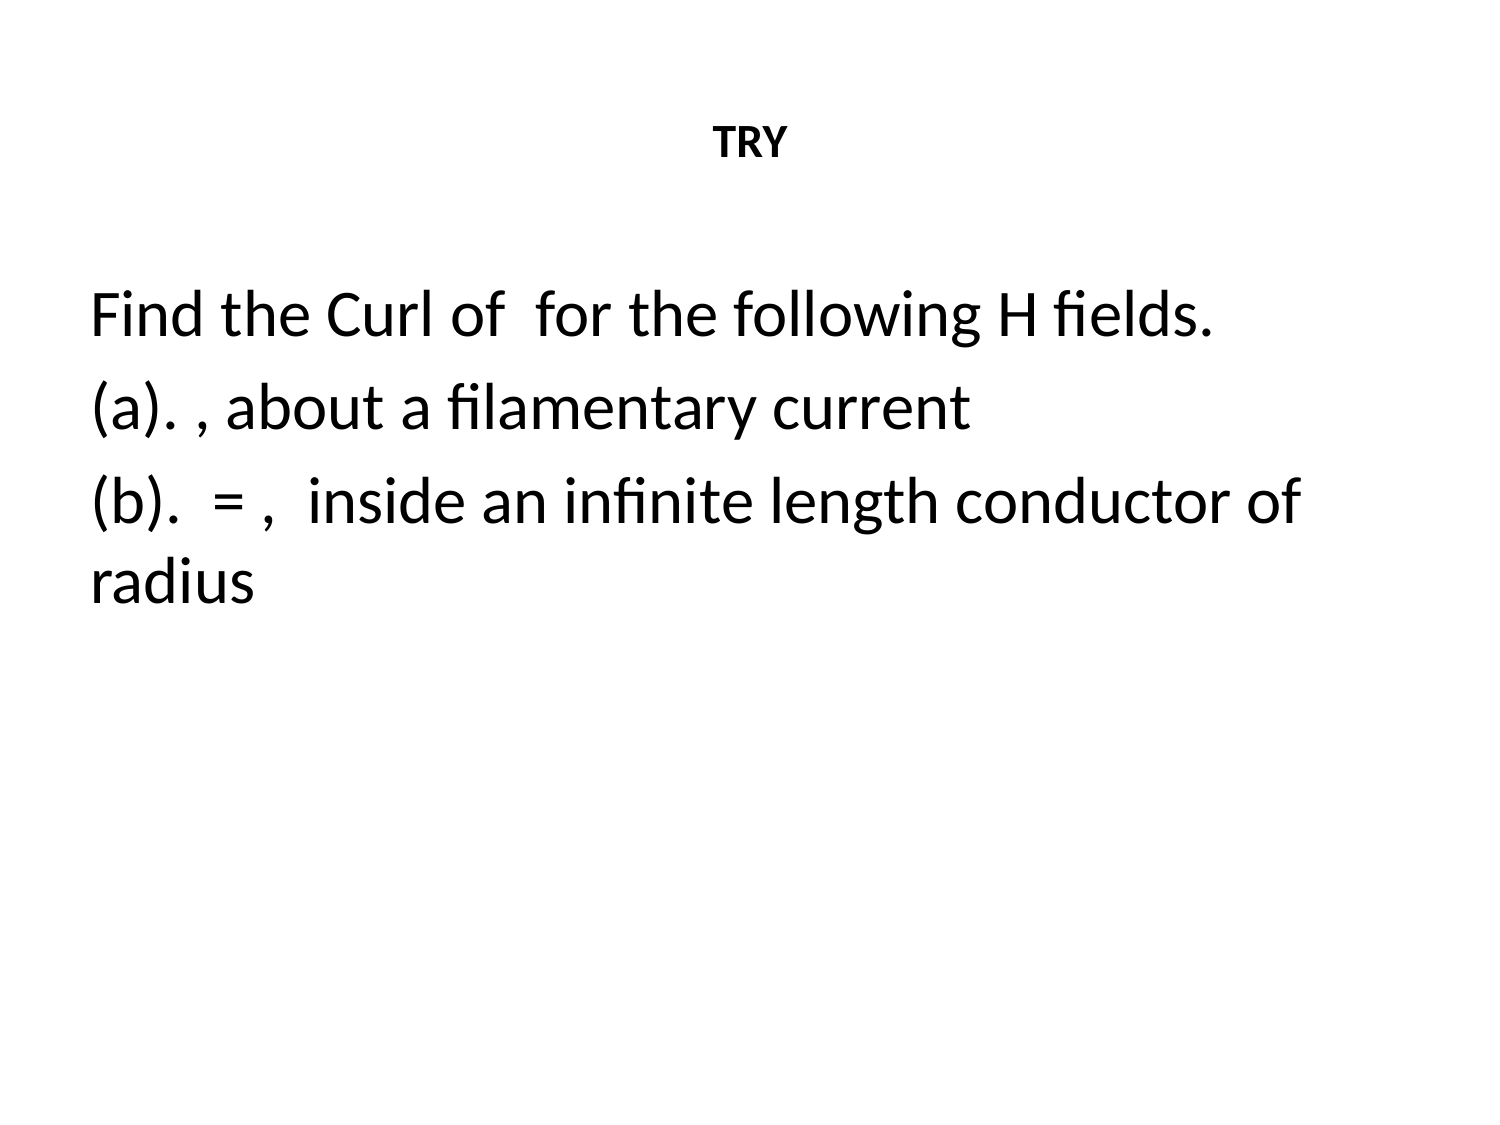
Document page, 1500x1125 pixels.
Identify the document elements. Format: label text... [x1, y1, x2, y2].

title TRY [75, 45, 1425, 233]
